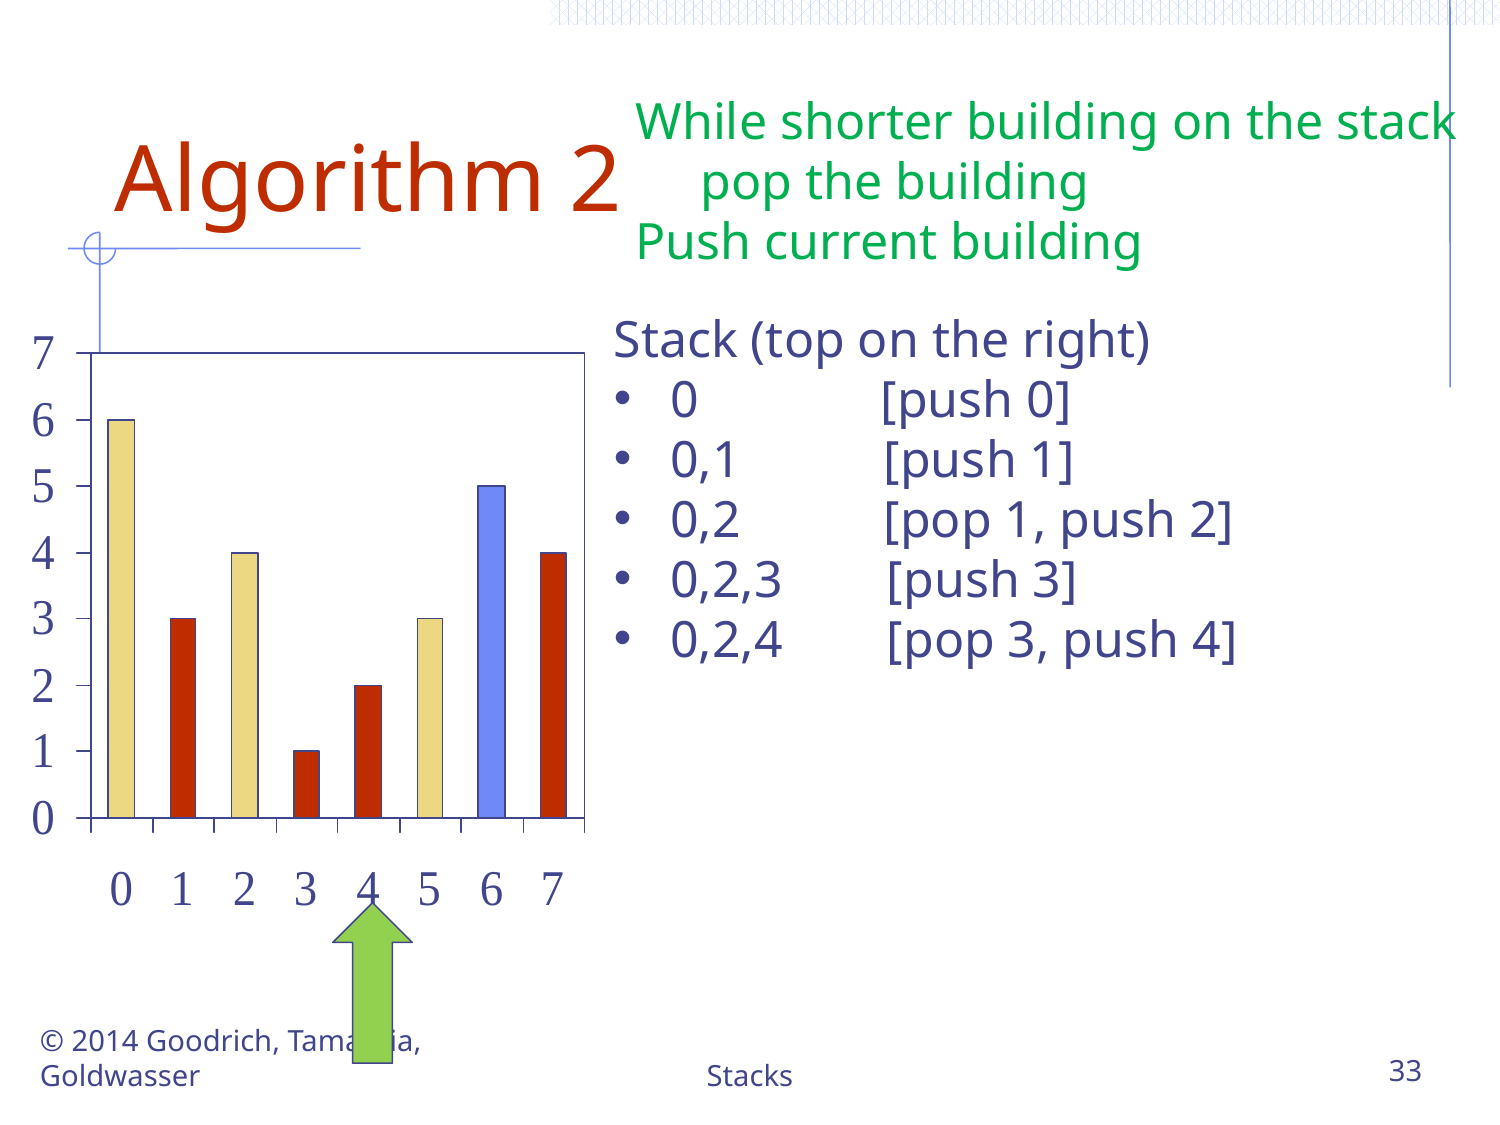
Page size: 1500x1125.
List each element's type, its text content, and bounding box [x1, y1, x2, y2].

text_box [352, 963, 393, 1064]
text_box Stack (top on the right) 0 [push 0] 0,1 [push 1] 0,2 [pop 1, push 2] 0,2,3 [push 3] 0,2,4 [pop 3, push 4] [612, 299, 1500, 795]
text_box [1, 287, 609, 955]
title Algorithm 2 [99, 50, 1375, 238]
slide_number © 2014 Goodrich, Tamassia, Goldwasser [24, 1024, 512, 1101]
text_box While shorter building on the stack pop the building Push current building [620, 82, 1473, 277]
slide_number 33 [1124, 1024, 1438, 1101]
footer Stacks [512, 1024, 988, 1101]
